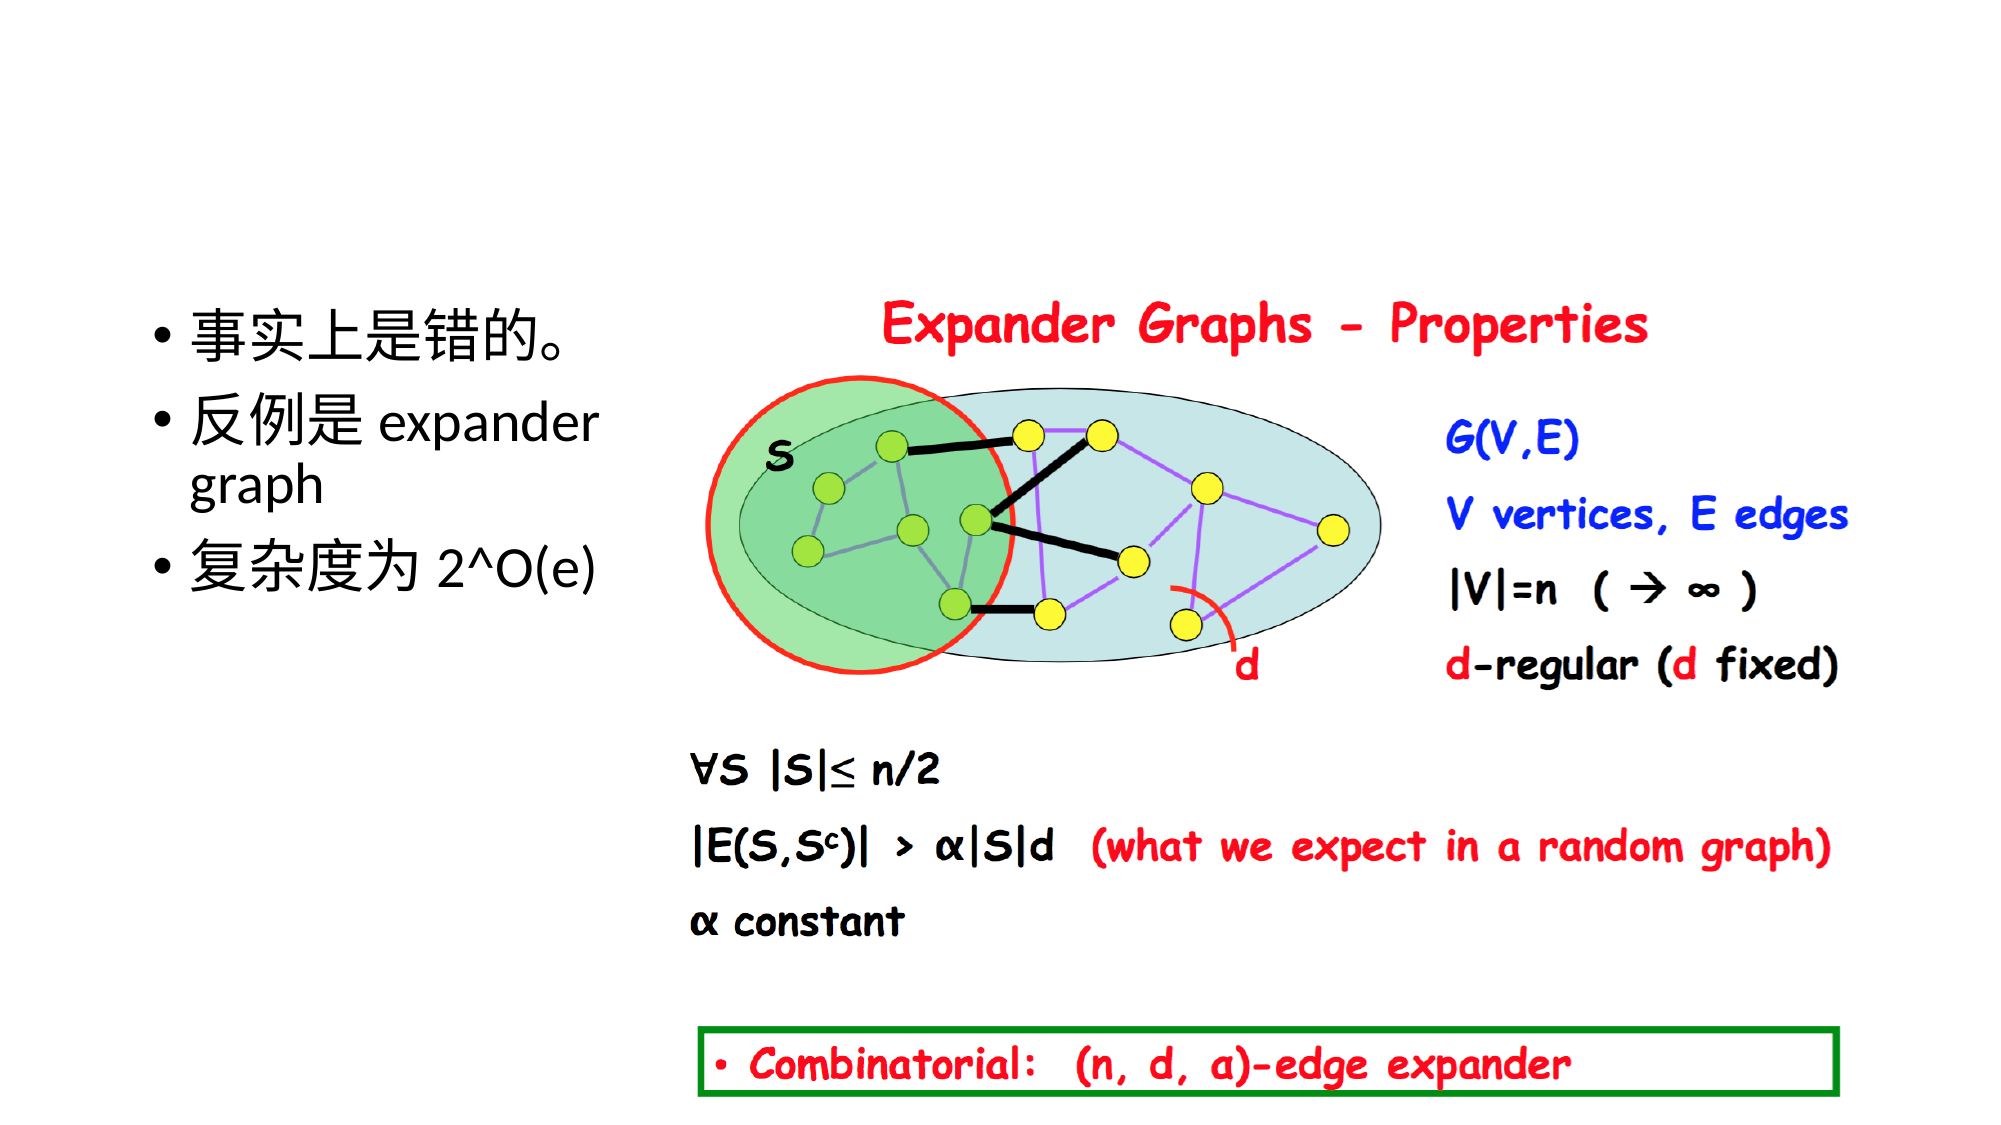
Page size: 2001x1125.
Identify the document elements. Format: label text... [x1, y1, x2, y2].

picture [668, 262, 1863, 1114]
list 事实上是错的。 反例是expander graph 复杂度为2^O(e) [137, 299, 621, 1014]
